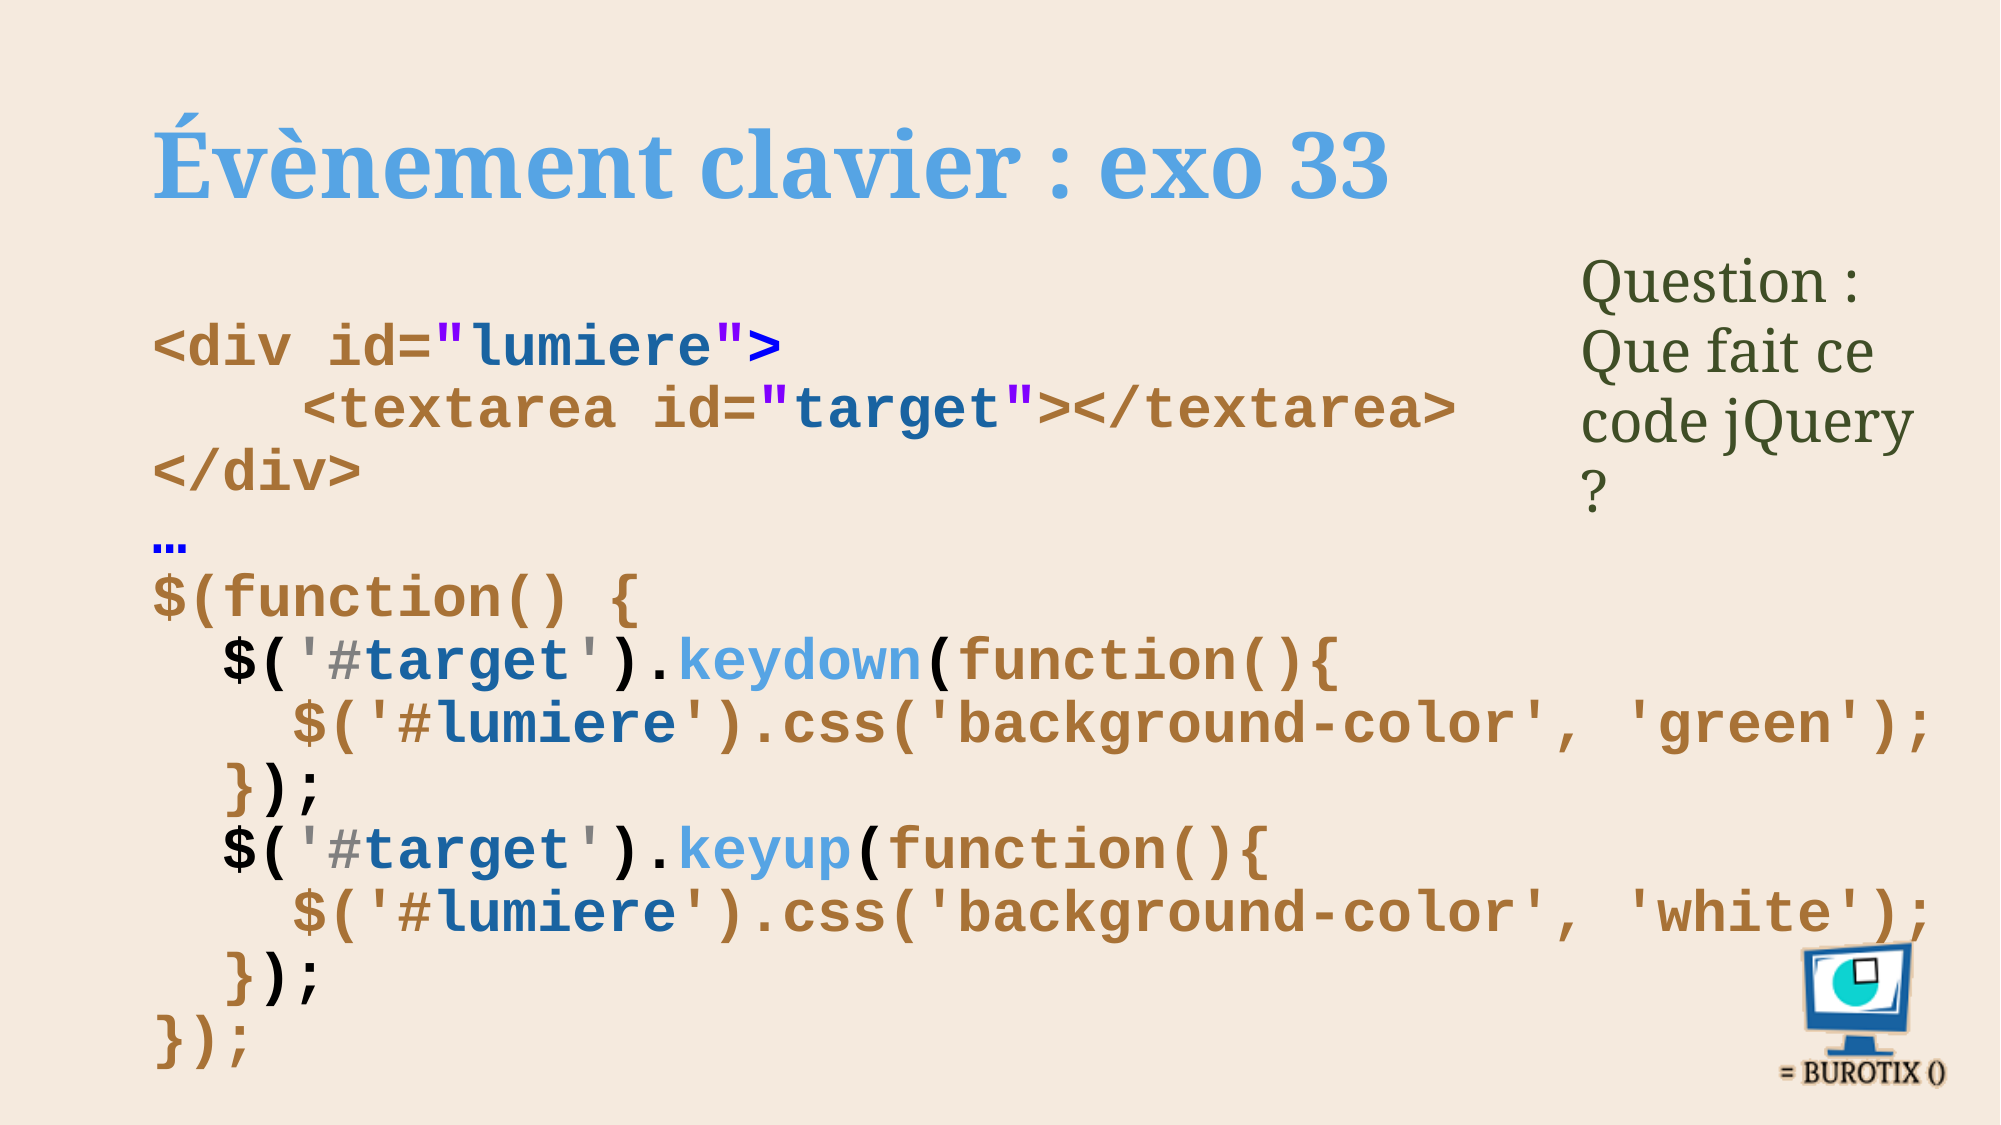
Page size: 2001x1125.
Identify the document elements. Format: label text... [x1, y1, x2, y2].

title Évènement clavier : exo 33 [137, 59, 1863, 278]
list <div id="lumiere"> <textarea id="target"></textarea> </div> … $(function() { $('#target').keydown(function(){ $('#lumiere').css('background-color', 'green'); }); $('#target').keyup(function(){ $('#lumiere').css('background-color', 'white'); }); }); [137, 307, 2000, 1066]
text_box Question : Que fait ce code jQuery ? [1565, 236, 1944, 532]
picture [1776, 1066, 1949, 1089]
